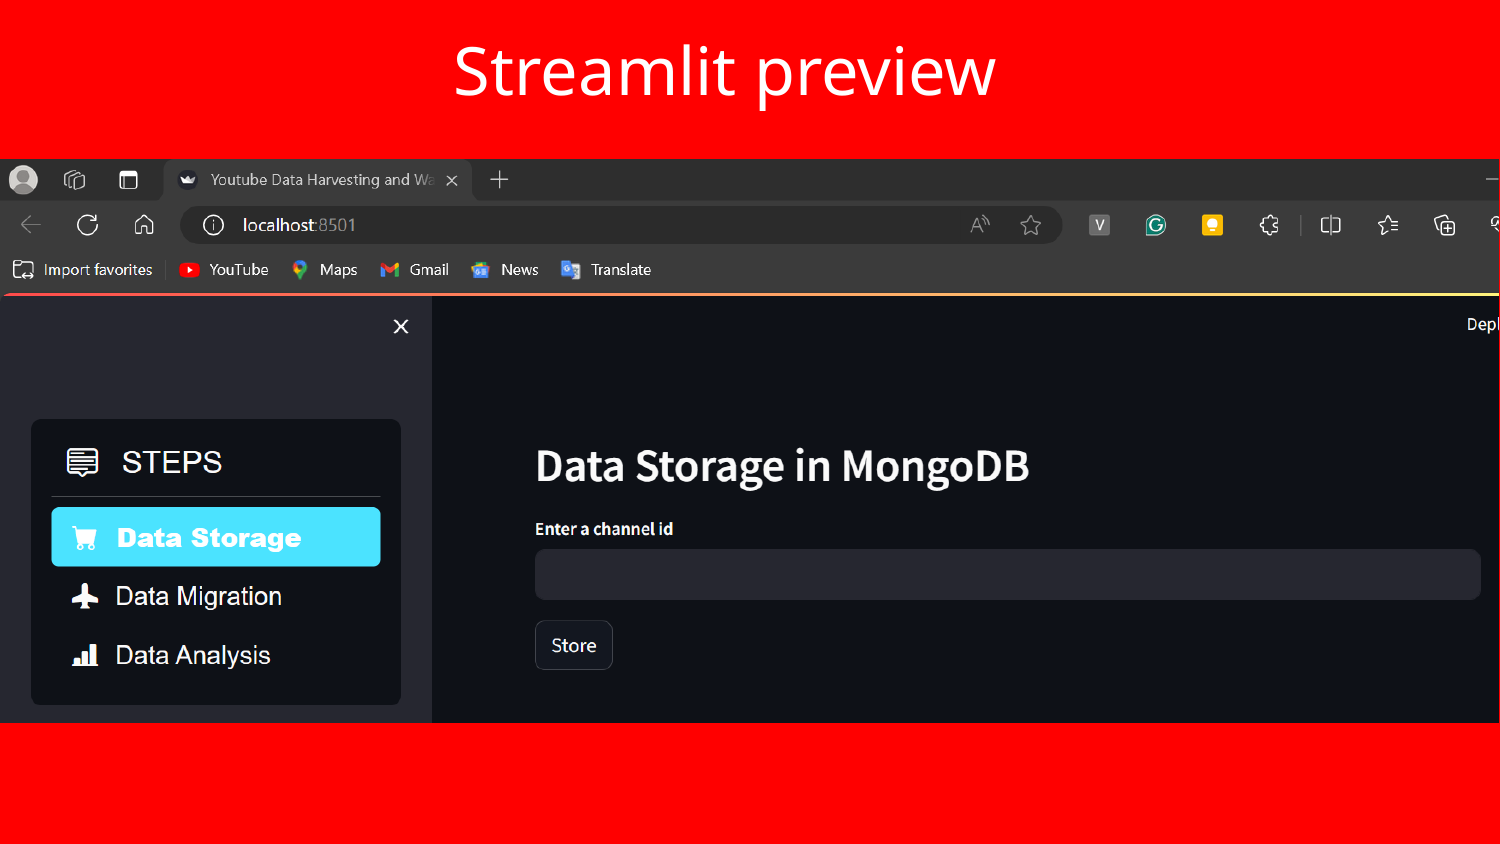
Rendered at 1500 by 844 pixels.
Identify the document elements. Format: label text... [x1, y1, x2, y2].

picture [0, 159, 1499, 724]
list Streamlit preview [51, 2, 1401, 157]
